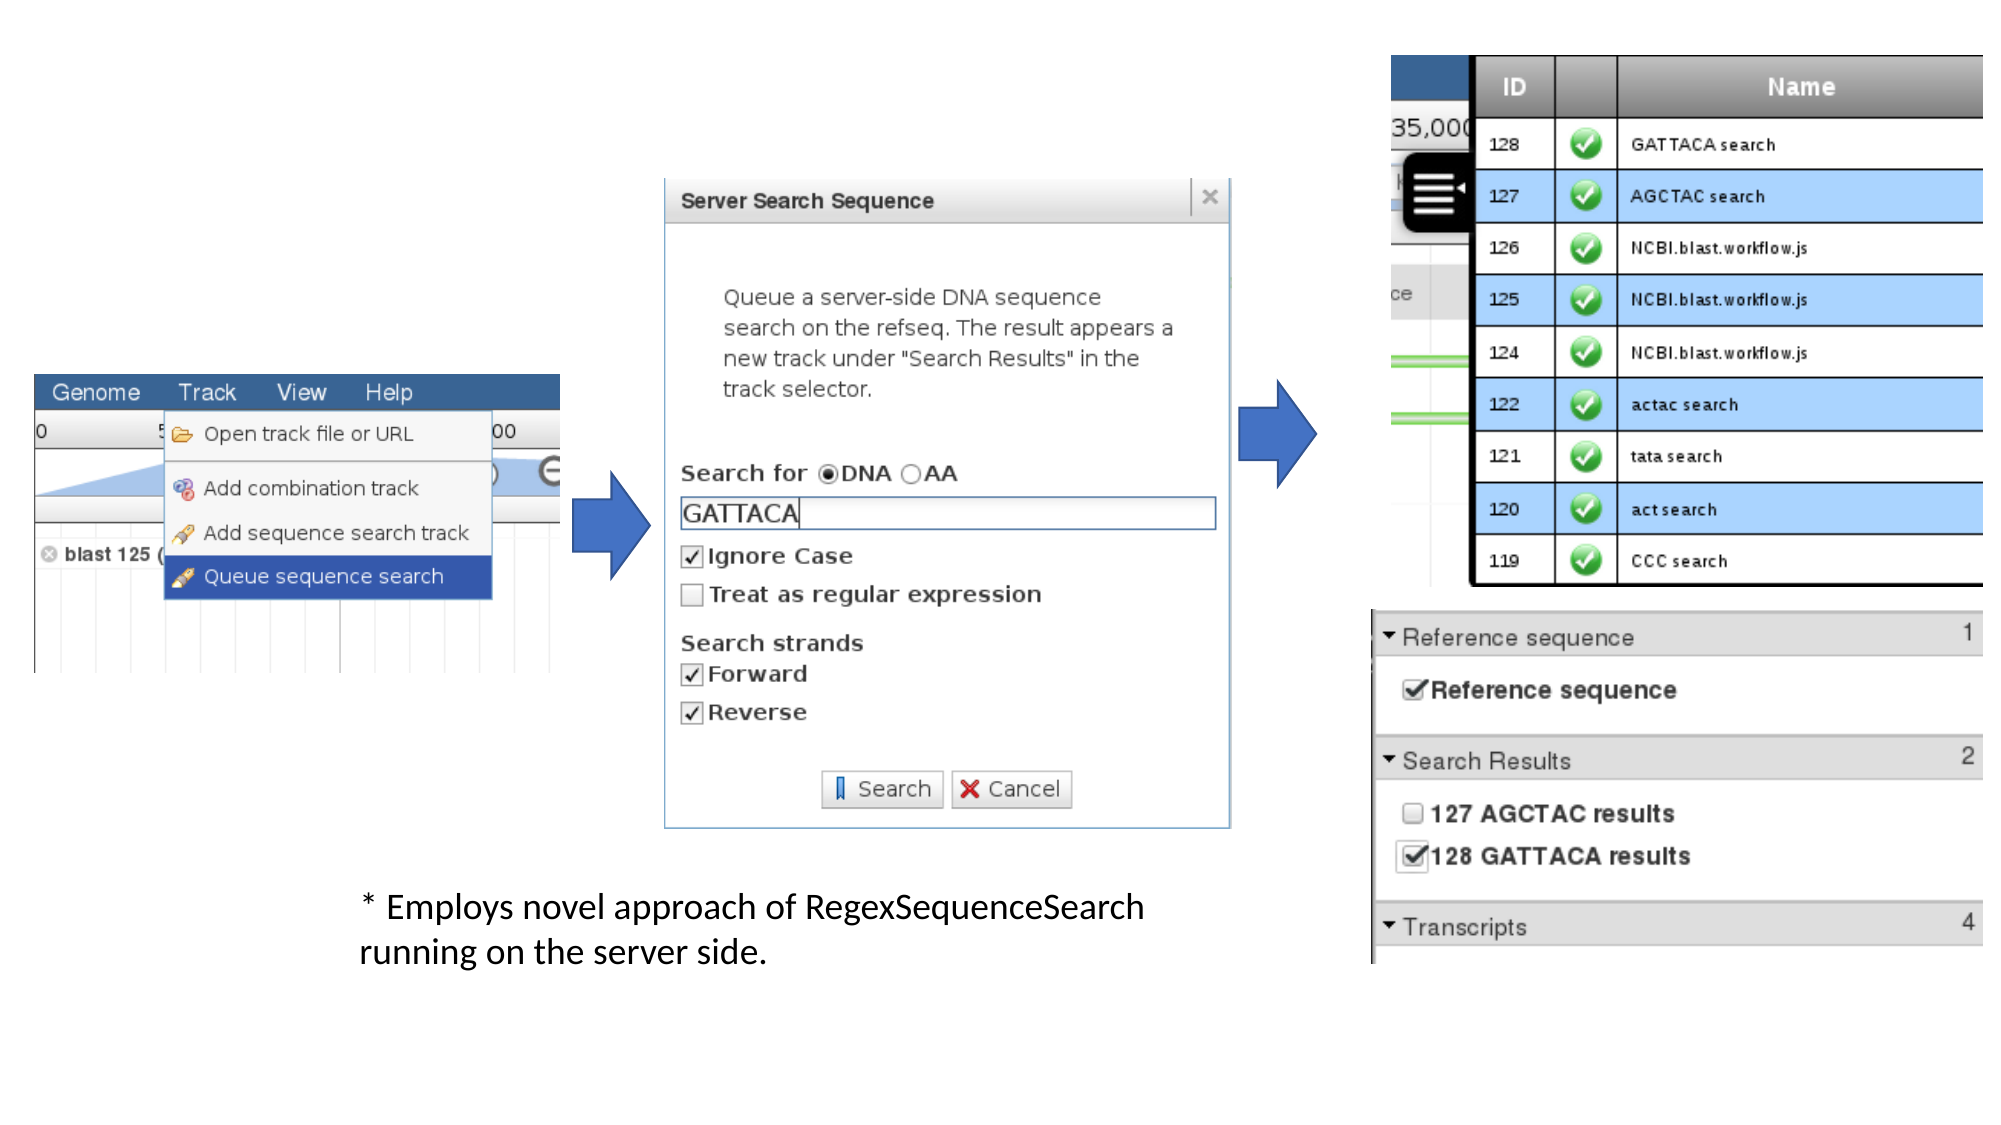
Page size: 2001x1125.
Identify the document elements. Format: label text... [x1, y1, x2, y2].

text_box * Employs novel approach of RegexSequenceSearch running on the server side. [344, 874, 1232, 980]
text_box [572, 470, 652, 582]
picture [1391, 55, 1983, 587]
picture [1371, 609, 1983, 964]
picture [33, 374, 560, 674]
picture [664, 178, 1232, 829]
text_box [1238, 378, 1318, 490]
